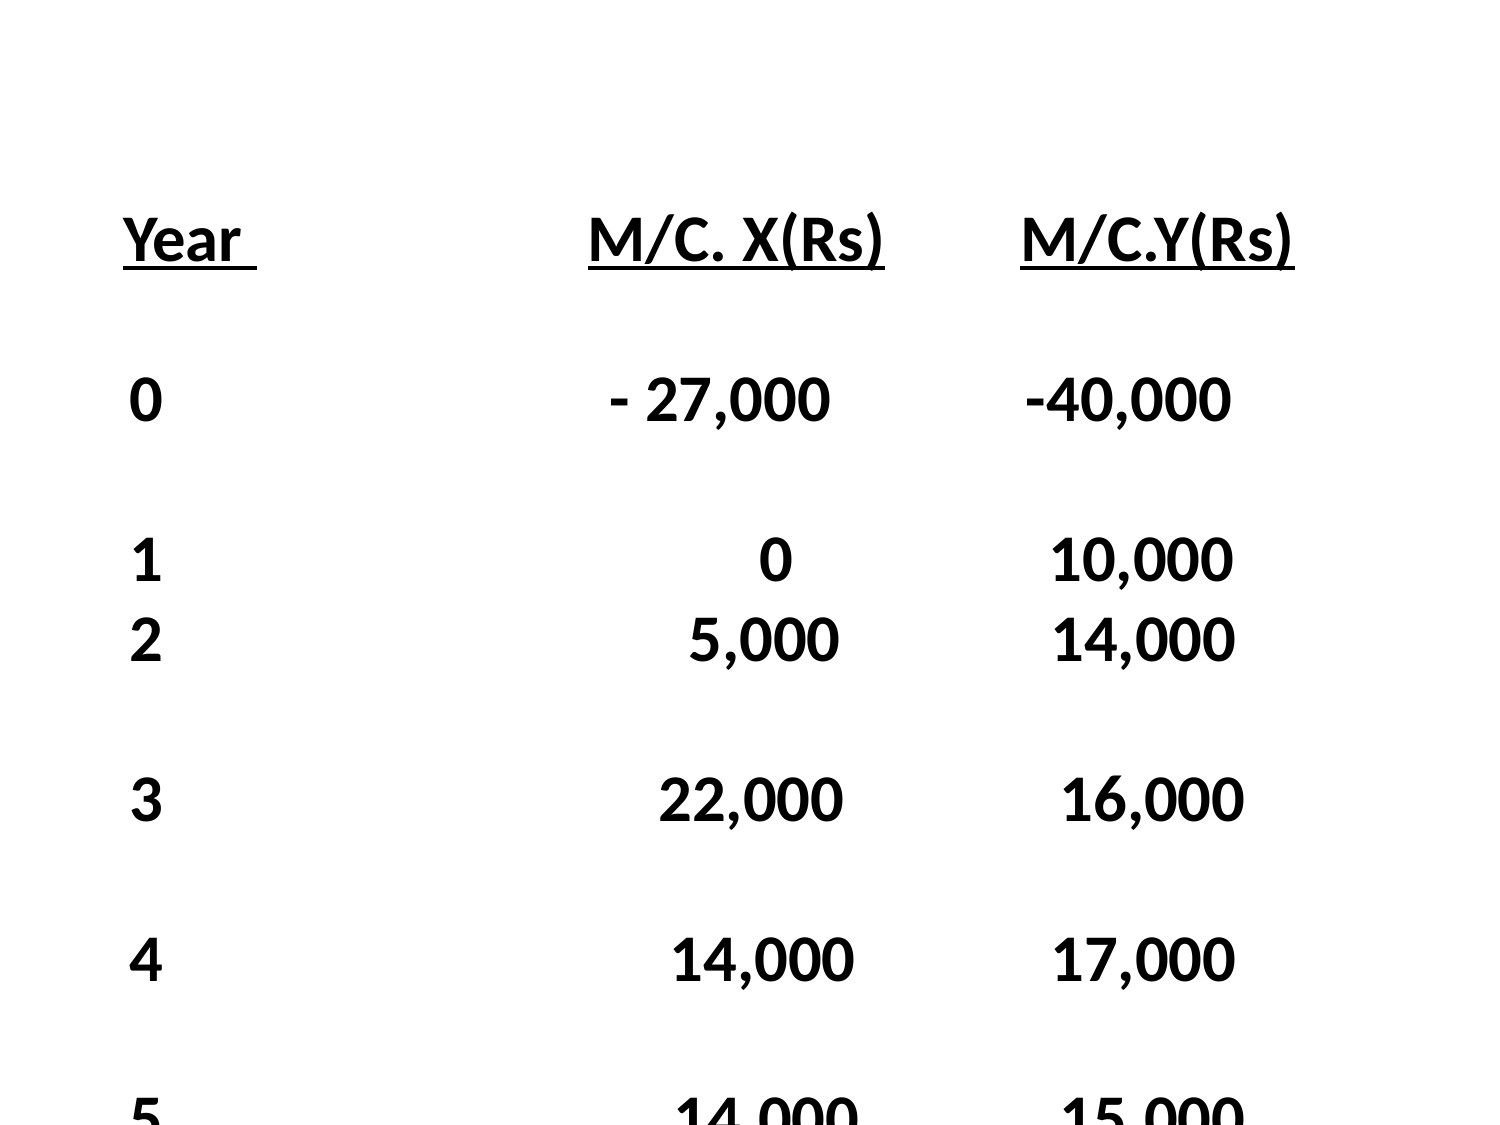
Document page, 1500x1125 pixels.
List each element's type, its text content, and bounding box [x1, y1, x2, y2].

text_box Year M/C. X(Rs) M/C.Y(Rs) 0 - 27,000 -40,000 1 0 10,000 2 5,000 14,000 3 22,000 16,000 4 14,000 17,000 5 14,000 15,000 [99, 187, 1463, 1125]
